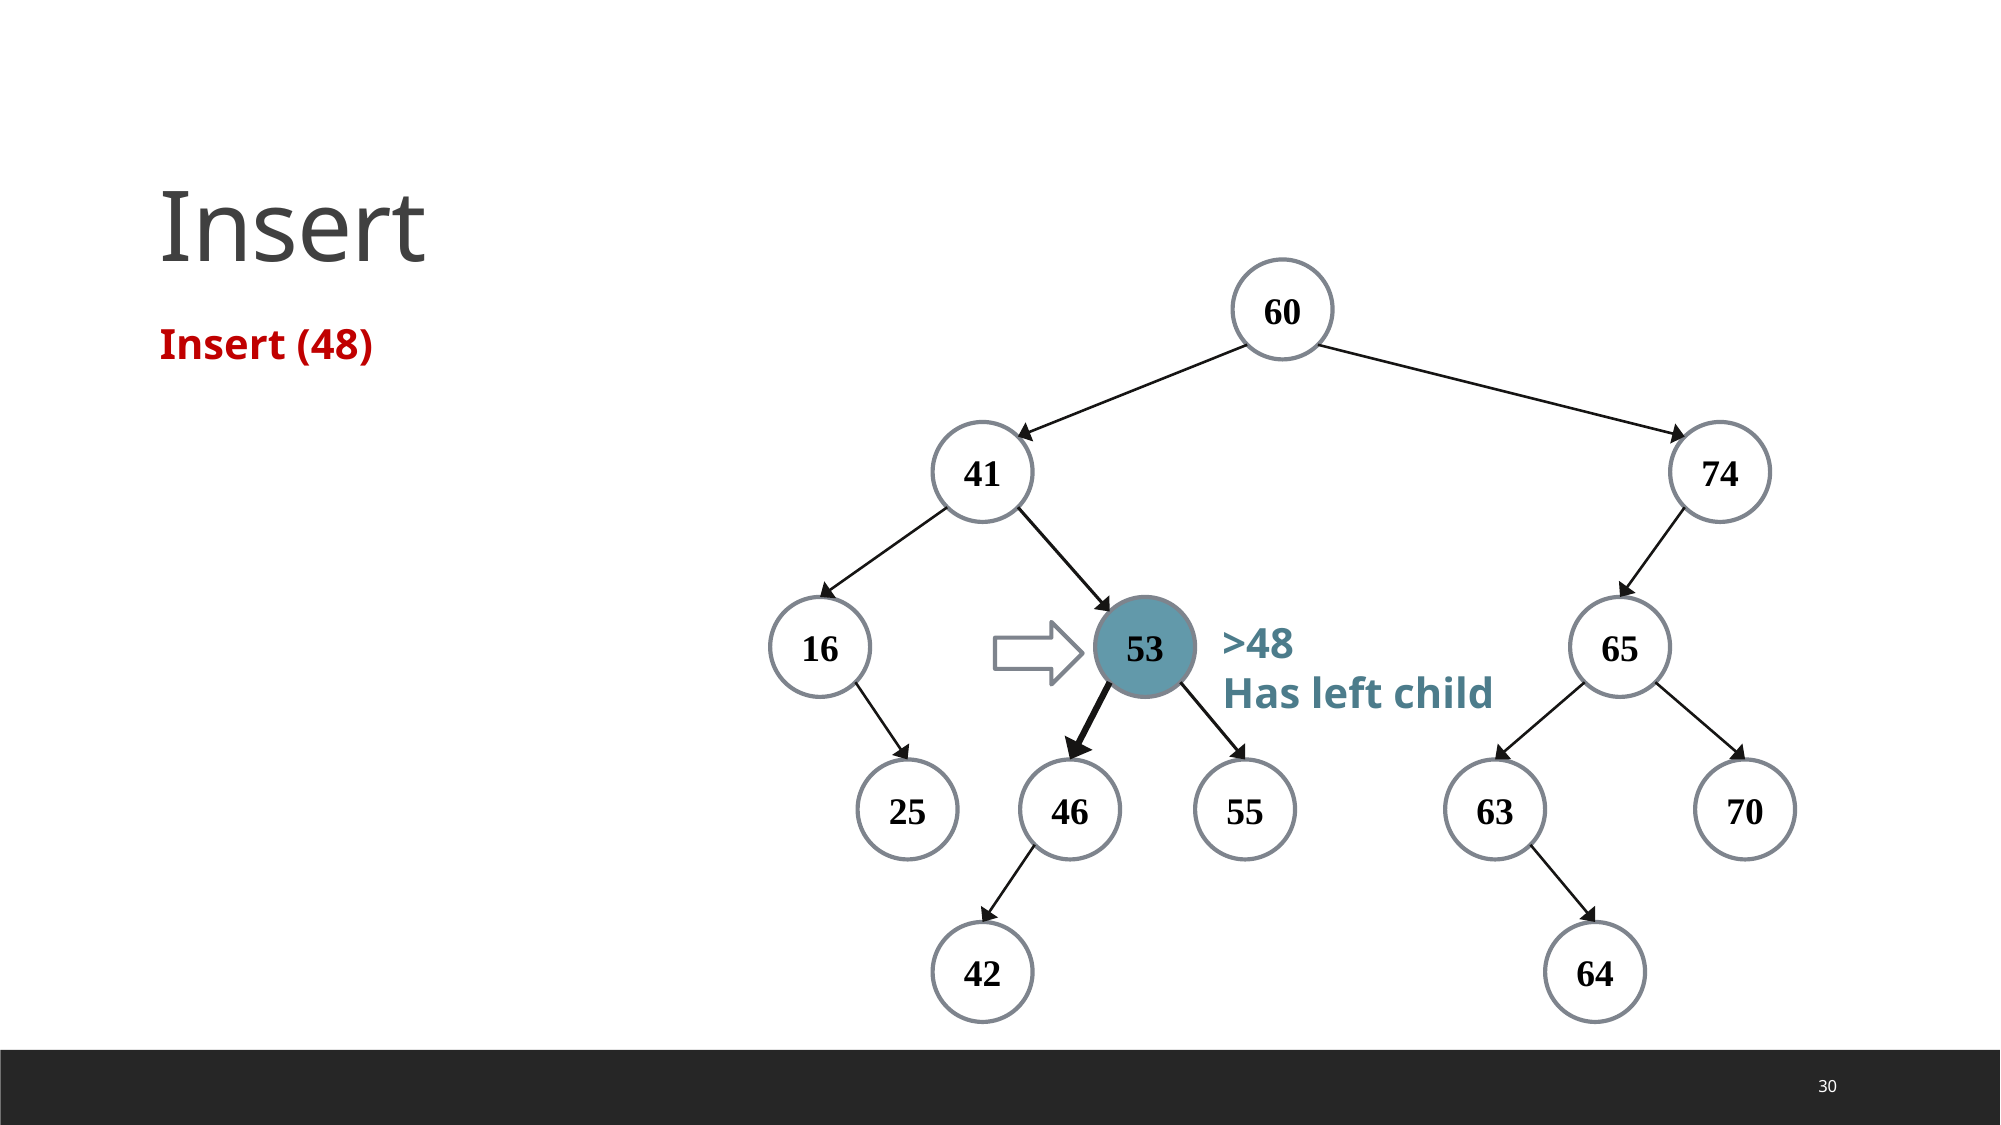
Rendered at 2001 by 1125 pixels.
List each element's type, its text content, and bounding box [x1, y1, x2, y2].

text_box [969, 856, 1048, 910]
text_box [1011, 512, 1117, 606]
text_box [842, 694, 921, 748]
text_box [1454, 206, 1548, 575]
text_box 65 [1570, 596, 1671, 697]
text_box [1173, 688, 1252, 754]
text_box 42 [932, 921, 1033, 1022]
text_box 41 [932, 421, 1033, 522]
slide_number 30 [1803, 1057, 1932, 1118]
text_box 60 [1232, 259, 1333, 360]
text_box 64 [1545, 923, 1646, 1022]
text_box 55 [1195, 760, 1296, 860]
text_box >48 [1207, 609, 1333, 659]
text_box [1500, 675, 1579, 767]
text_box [1050, 700, 1129, 742]
text_box Insert (48) [145, 310, 396, 376]
text_box 25 [857, 759, 958, 860]
text_box [995, 621, 1083, 685]
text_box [1086, 275, 1179, 506]
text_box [838, 488, 929, 617]
title Insert [145, 52, 1796, 291]
text_box 16 [770, 596, 871, 697]
text_box 46 [1020, 759, 1121, 860]
text_box 70 [1695, 759, 1796, 860]
text_box 74 [1670, 421, 1771, 522]
text_box 63 [1445, 759, 1546, 860]
text_box 53 [1095, 596, 1196, 697]
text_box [1523, 850, 1602, 917]
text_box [1607, 519, 1698, 585]
text_box Has left child [1207, 659, 1570, 725]
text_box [1661, 675, 1740, 767]
